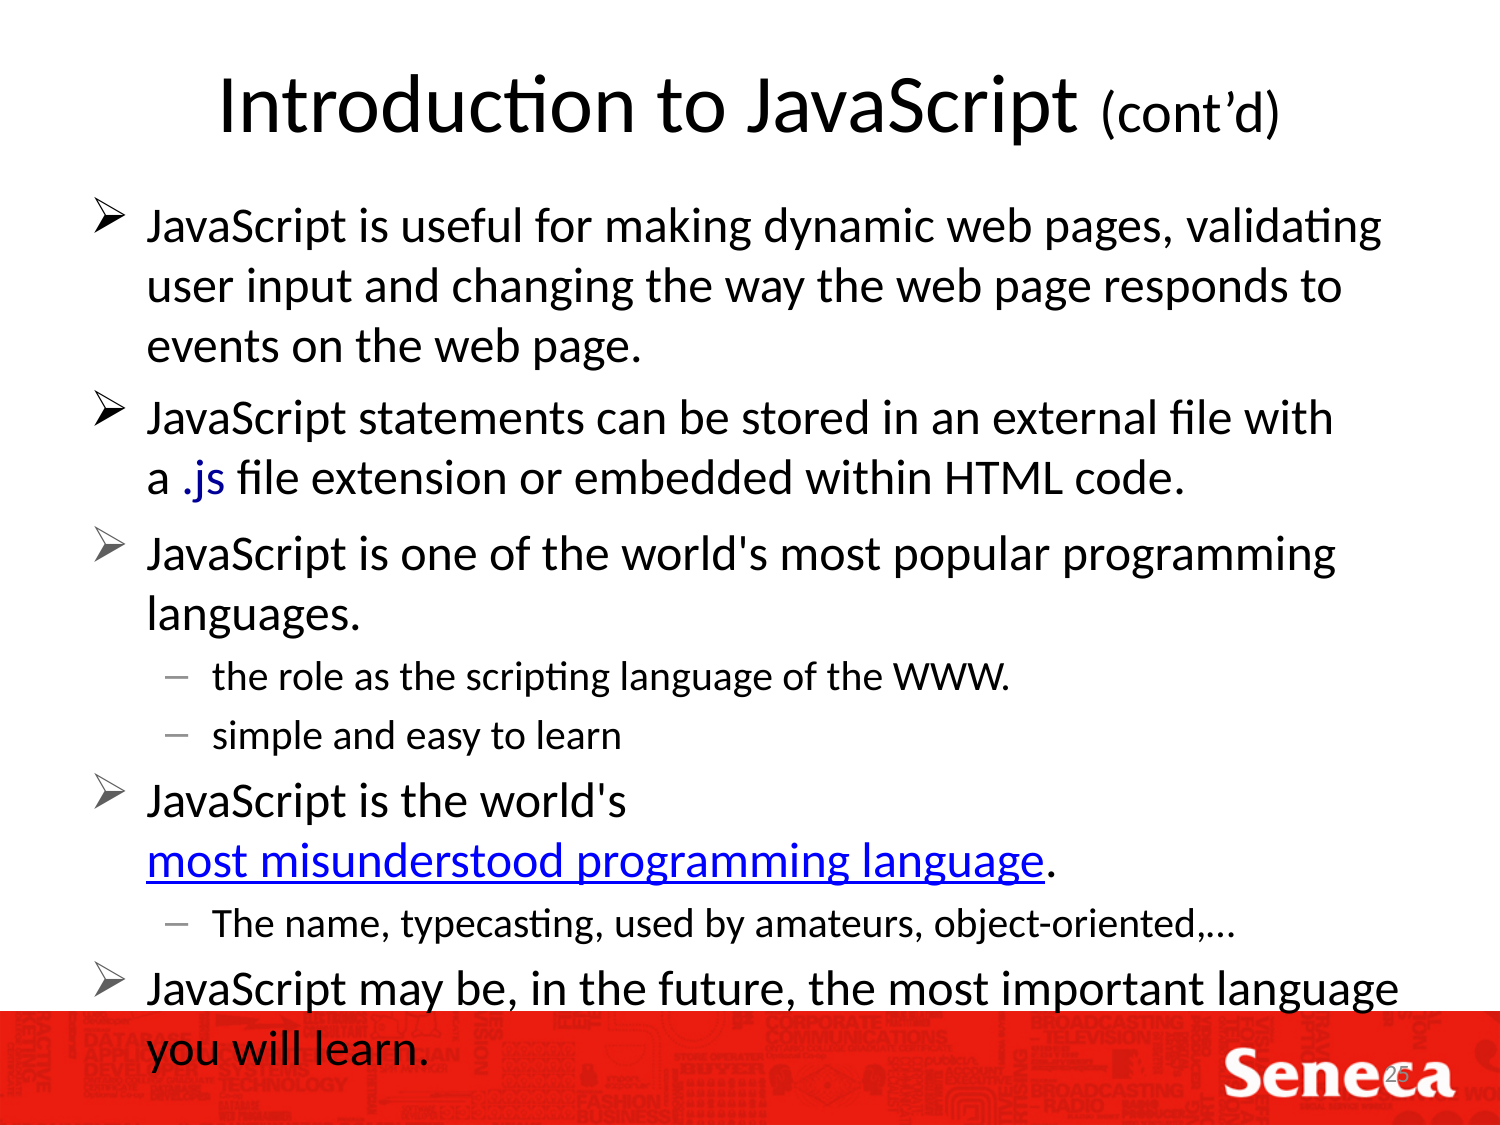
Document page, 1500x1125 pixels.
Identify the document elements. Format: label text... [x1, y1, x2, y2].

slide_number 25 [1074, 1042, 1425, 1103]
picture [0, 1011, 1500, 1125]
list JavaScript is useful for making dynamic web pages, validating user input and changing the way the web page responds to events on the web page. JavaScript statements can be stored in an external file with a .js file extension or embedded within HTML code. JavaScript is one of the world's most popular programming languages. the role as the scripting language of the WWW. simple and easy to learn JavaScript is the world's most misunderstood programming language. The name, typecasting, used by amateurs, object-oriented,… JavaScript may be, in the future, the most important language you will learn. [75, 184, 1425, 1038]
title Introduction to JavaScript (cont’d) [49, 37, 1451, 161]
